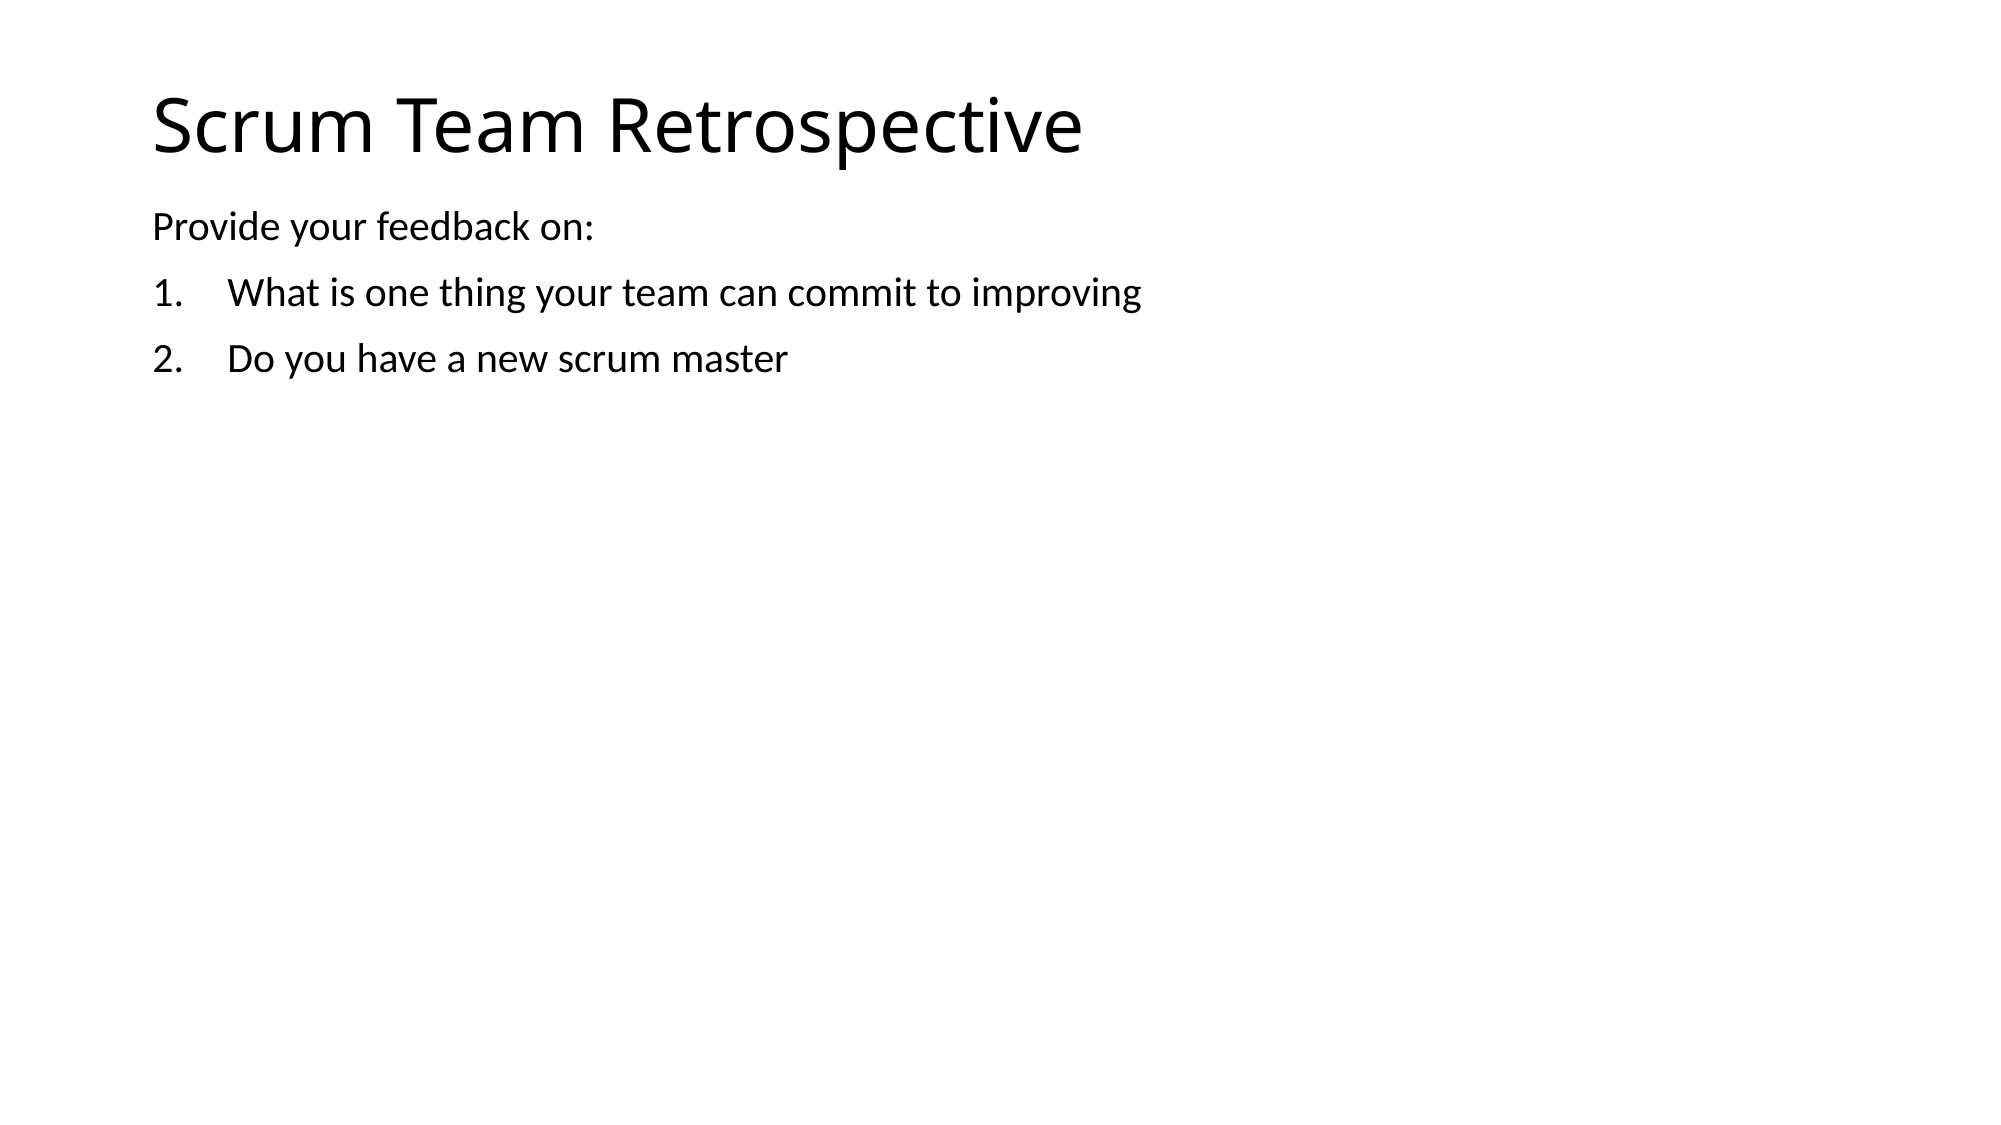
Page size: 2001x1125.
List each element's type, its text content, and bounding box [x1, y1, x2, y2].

title Scrum Team Retrospective [137, 59, 1863, 197]
list Provide your feedback on: What is one thing your team can commit to improving Do you have a new scrum master [137, 197, 1863, 1014]
